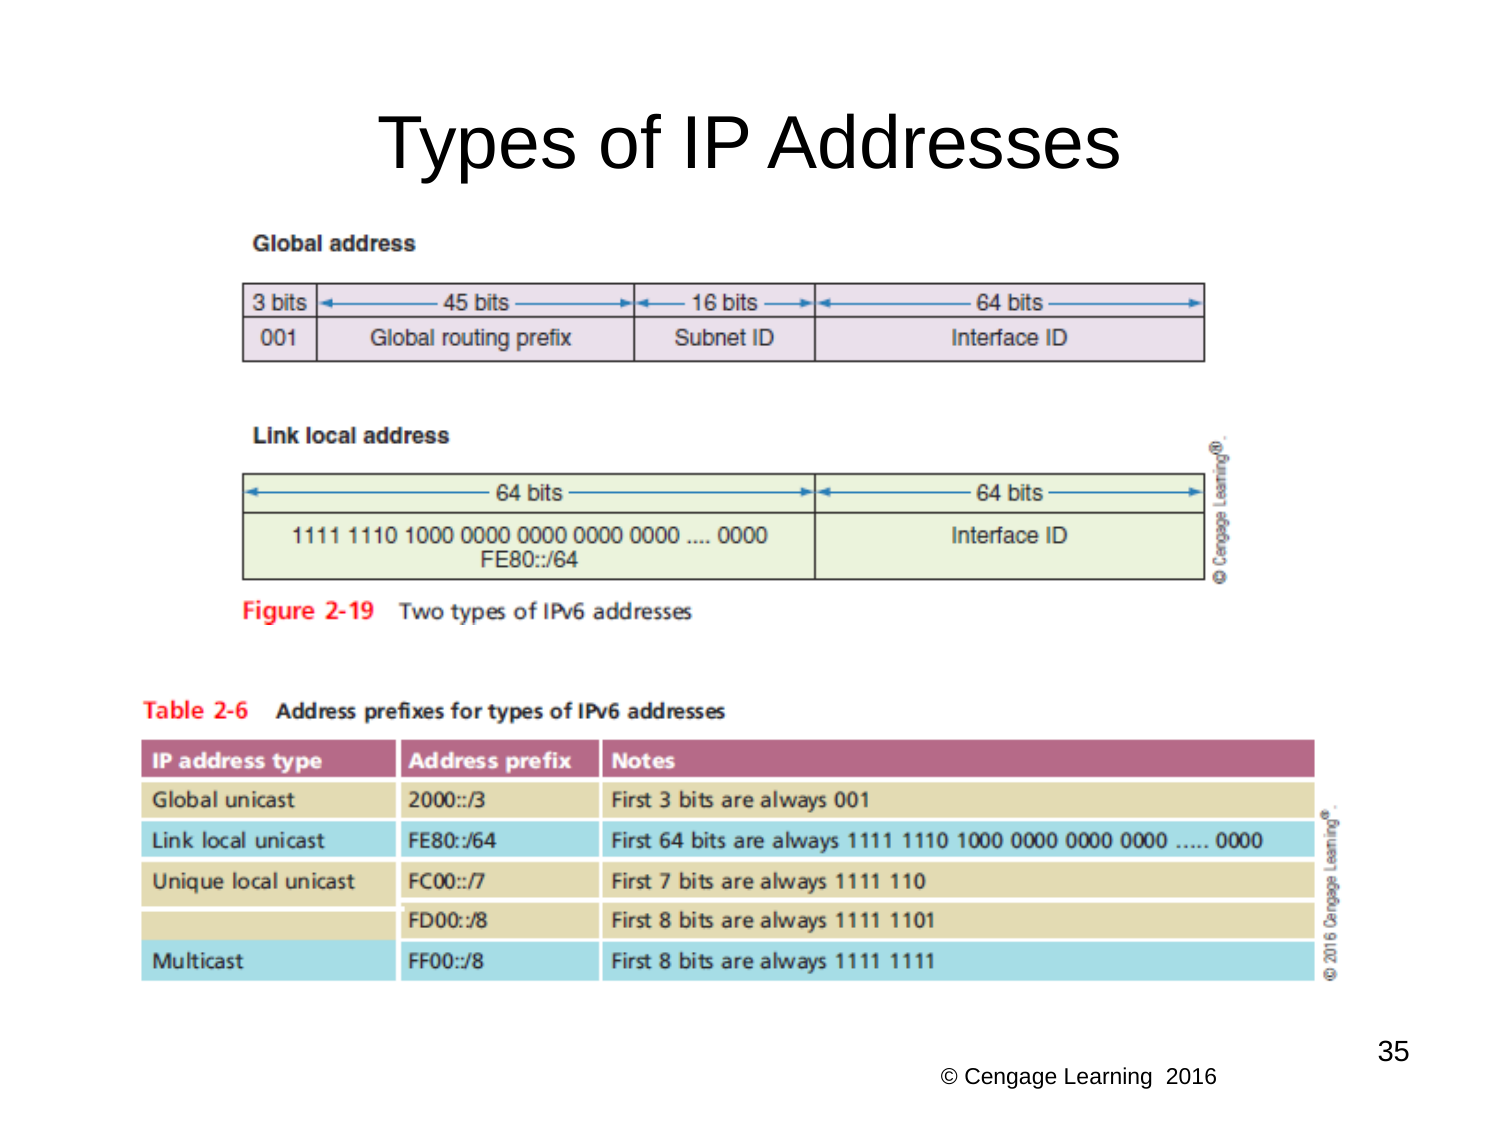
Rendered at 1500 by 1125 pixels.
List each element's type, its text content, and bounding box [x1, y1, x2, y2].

picture [133, 687, 1345, 990]
slide_number 35 [1312, 1024, 1426, 1103]
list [237, 224, 1237, 626]
title Types of IP Addresses [75, 45, 1425, 233]
